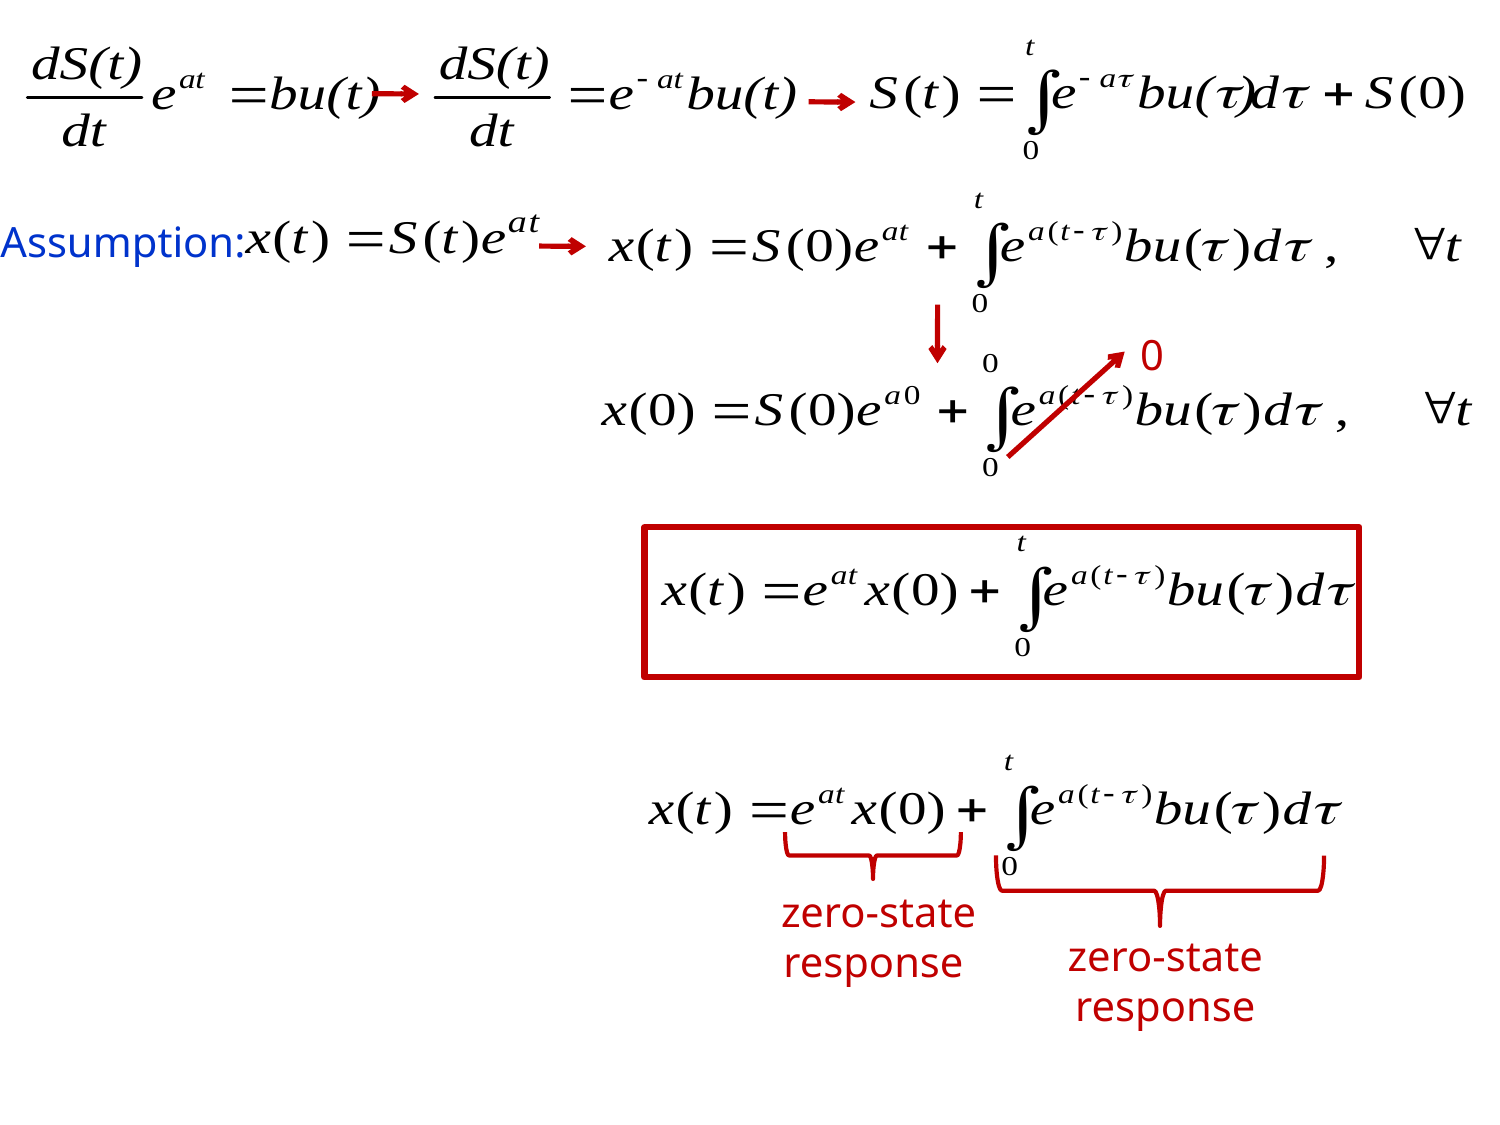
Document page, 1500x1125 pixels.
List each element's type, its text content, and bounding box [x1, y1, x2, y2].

text_box [642, 525, 1361, 679]
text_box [234, 198, 569, 274]
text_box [424, 34, 822, 157]
text_box [1155, 894, 1165, 922]
text_box zero-state response [942, 922, 1388, 1038]
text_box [597, 175, 1475, 325]
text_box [859, 22, 1489, 172]
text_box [17, 34, 404, 157]
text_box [649, 519, 1380, 669]
text_box Assumption: [0, 208, 229, 273]
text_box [1007, 320, 1184, 458]
text_box zero-state response [726, 894, 1031, 994]
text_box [637, 737, 1367, 887]
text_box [590, 339, 1487, 489]
